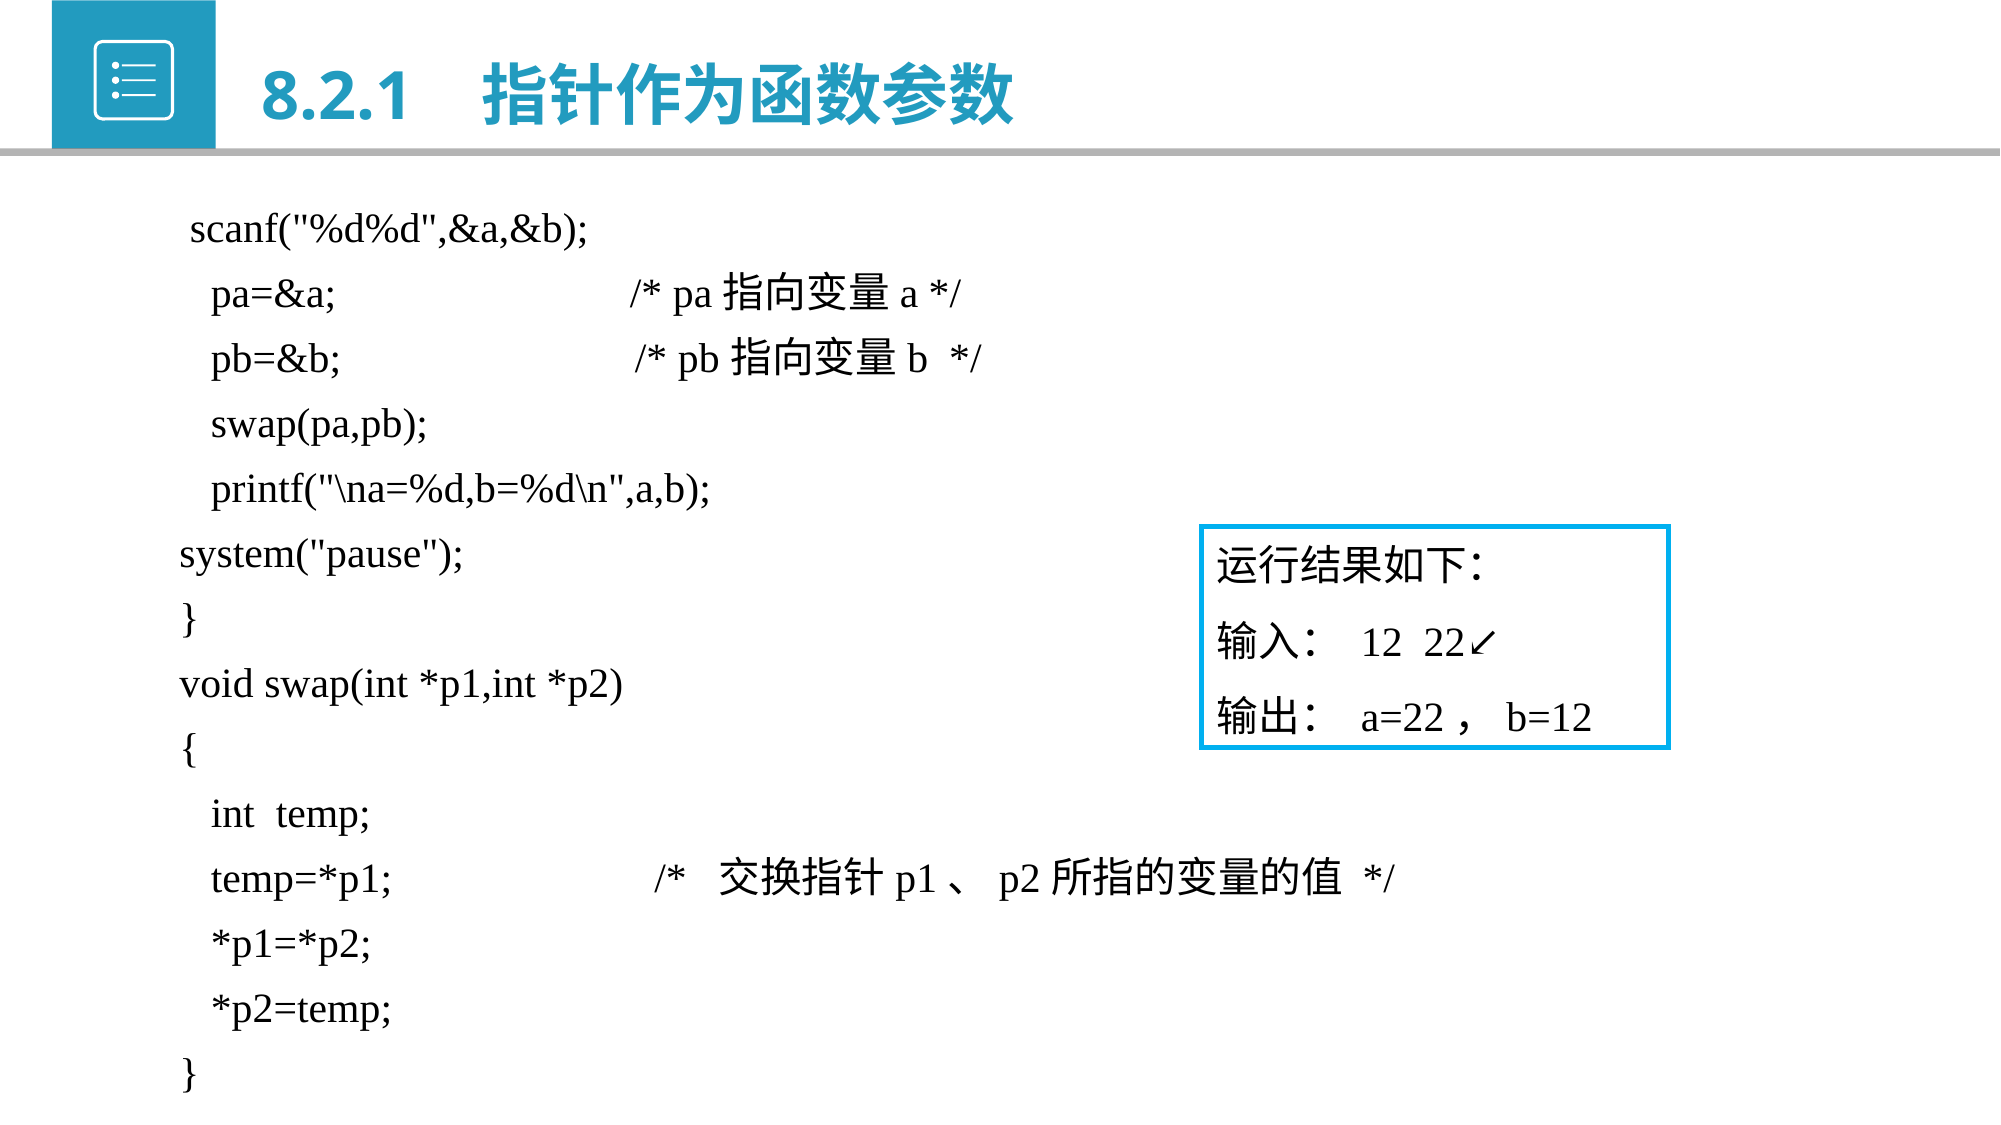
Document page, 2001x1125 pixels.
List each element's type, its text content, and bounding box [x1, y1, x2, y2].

text_box 运行结果如下： 输入： 12 22↙ 输出： a=22，b=12 [1201, 526, 1669, 748]
text_box scanf("%d%d",&a,&b); pa=&a; /* pa指向变量a */ pb=&b; /* pb指向变量b */ swap(pa,pb); printf("\na=%d,b=%d\n",a,b); system("pause"); } void swap(int *p1,int *p2) { int temp; temp=*p1; /* 交换指针p1、p2所指的变量的值 */ *p1=*p2; *p2=temp; } [164, 178, 1465, 1104]
text_box 8.2.1 指针作为函数参数 [246, 45, 1031, 141]
